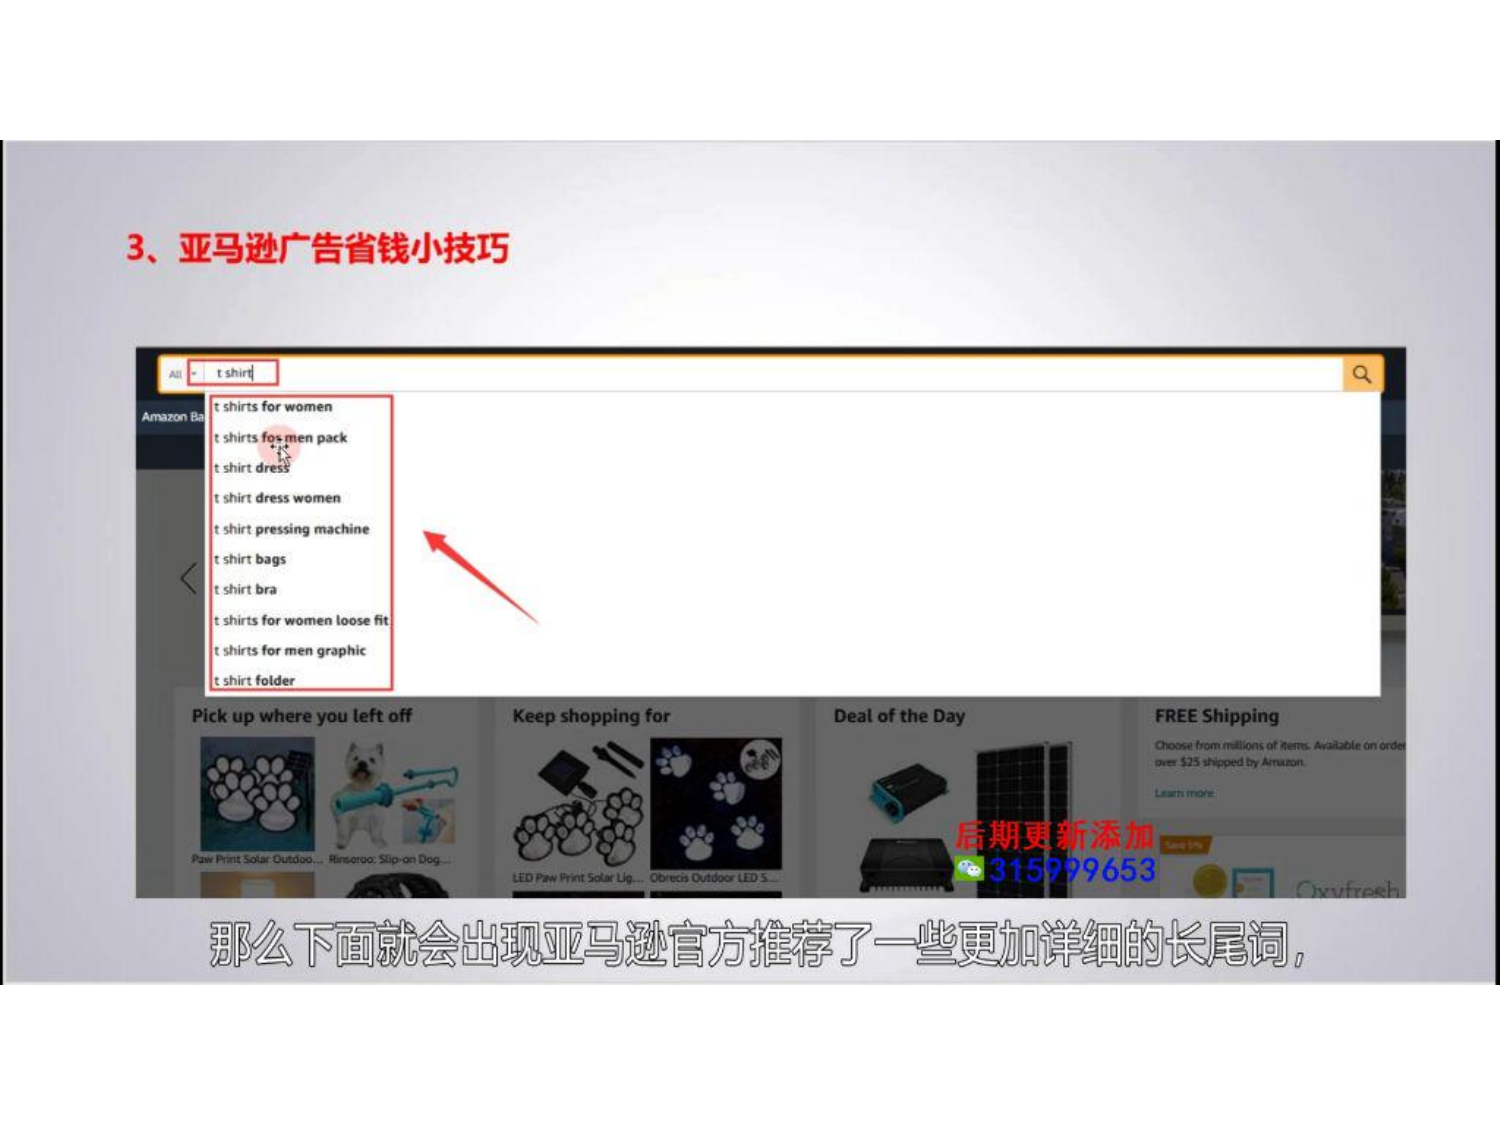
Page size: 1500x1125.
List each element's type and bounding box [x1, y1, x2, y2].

picture [0, 140, 1500, 985]
